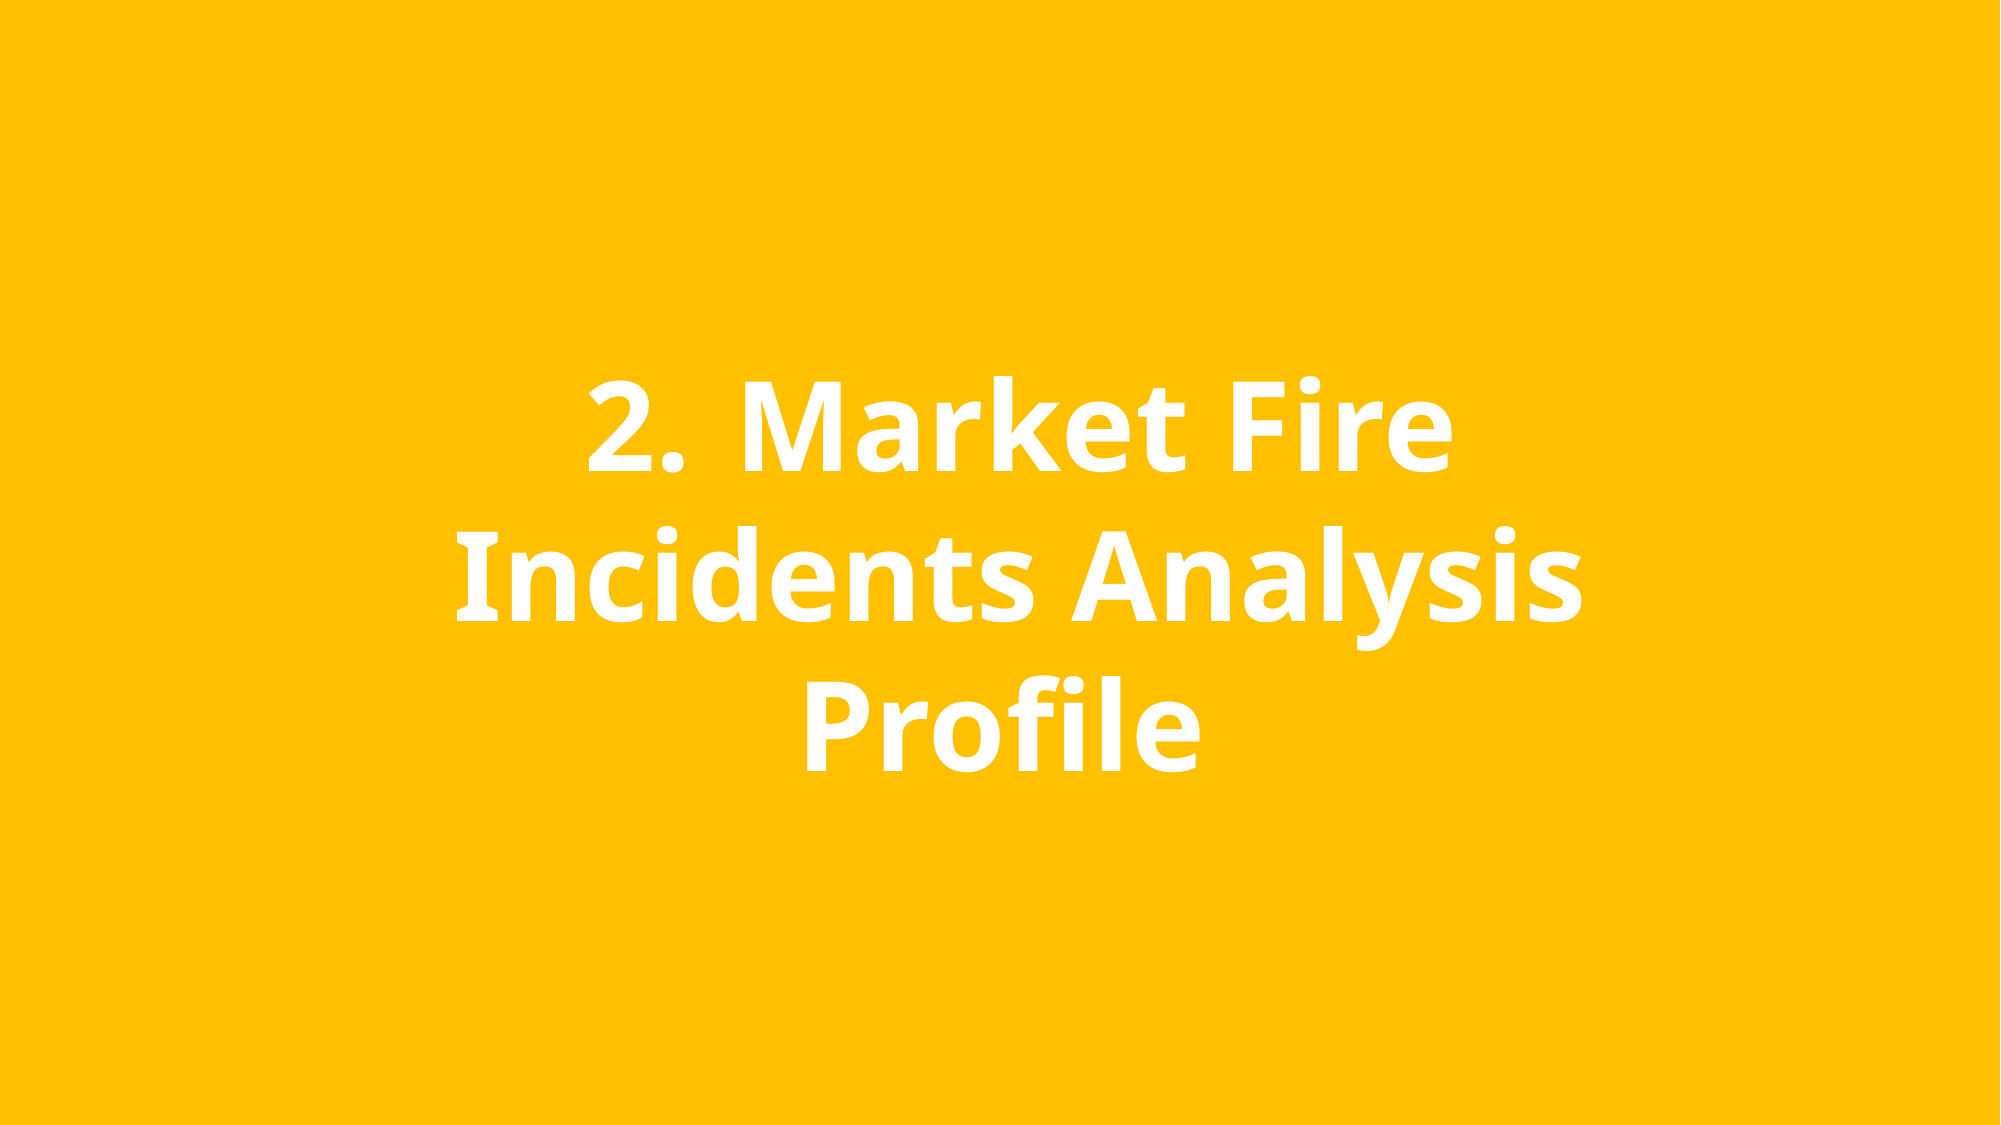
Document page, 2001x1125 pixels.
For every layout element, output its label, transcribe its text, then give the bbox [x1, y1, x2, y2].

text_box 2. Market Fire Incidents Analysis Profile [294, 338, 1748, 804]
